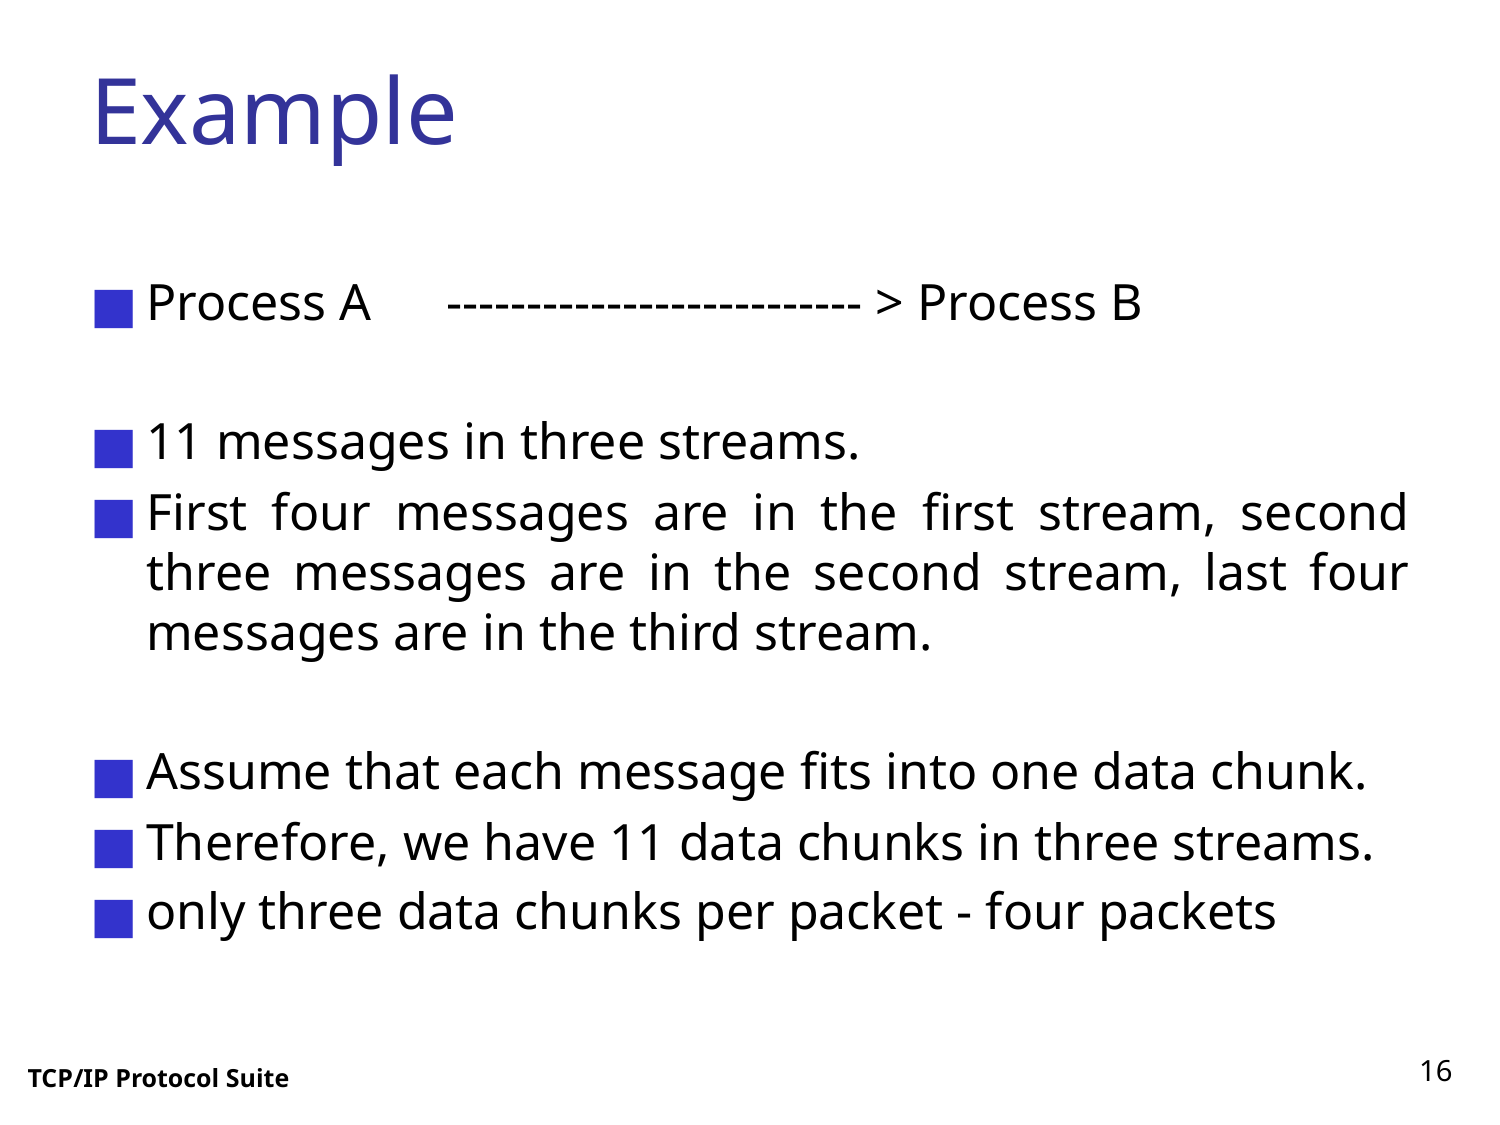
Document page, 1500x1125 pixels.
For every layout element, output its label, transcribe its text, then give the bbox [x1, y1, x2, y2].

text_box ‹#› [1155, 1024, 1468, 1100]
text_box TCP/IP Protocol Suite [12, 1024, 488, 1100]
title Example [75, 45, 1425, 233]
list Process A -------------------------- > Process B 11 messages in three streams. First four messages are in the first stream, second three messages are in the second stream, last four messages are in the third stream. Assume that each message fits into one data chunk. Therefore, we have 11 data chunks in three streams. only three data chunks per packet - four packets [75, 262, 1425, 1005]
